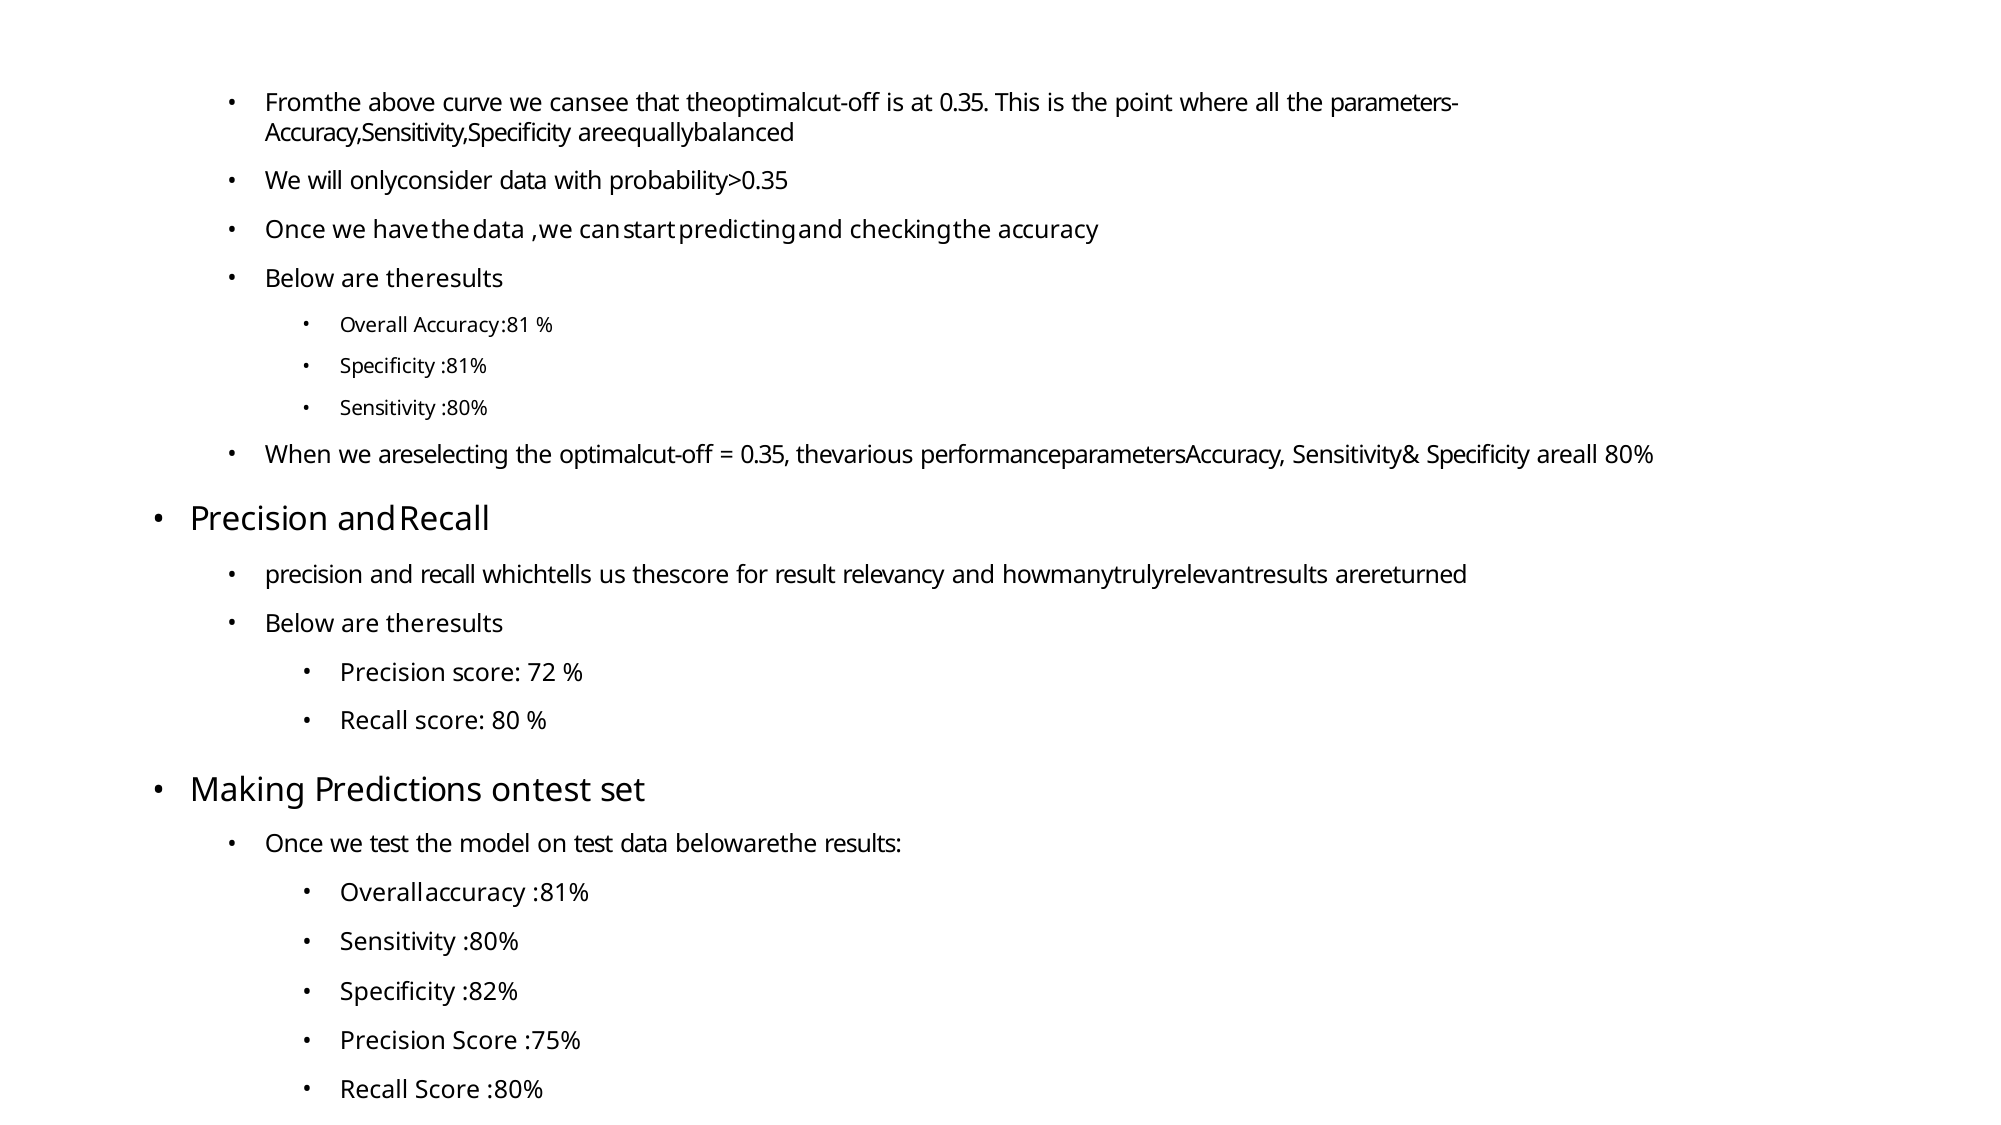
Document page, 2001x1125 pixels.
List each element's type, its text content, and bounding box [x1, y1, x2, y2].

text_box Fromthe above curve we cansee that theoptimalcut-off is at 0.35. This is the point where all the parameters-Accuracy,Sensitivity,Specificity areequallybalanced We will onlyconsider data with probability>0.35 Once we havethedata ,we canstartpredictingand checkingthe accuracy Below are theresults Overall Accuracy:81 % Specificity :81% Sensitivity :80% When we areselecting the optimalcut-off = 0.35, thevarious performanceparametersAccuracy, Sensitivity& Specificity areall 80% Precision andRecall precision and recall whichtells us thescore for result relevancy and howmanytrulyrelevantresults arereturned Below are theresults Precision score: 72 % Recall score: 80 % Making Predictions ontest set Once we test the model on test data belowarethe results: Overallaccuracy :81% Sensitivity :80% Specificity :82% Precision Score :75% Recall Score :80% [150, 84, 1692, 1104]
